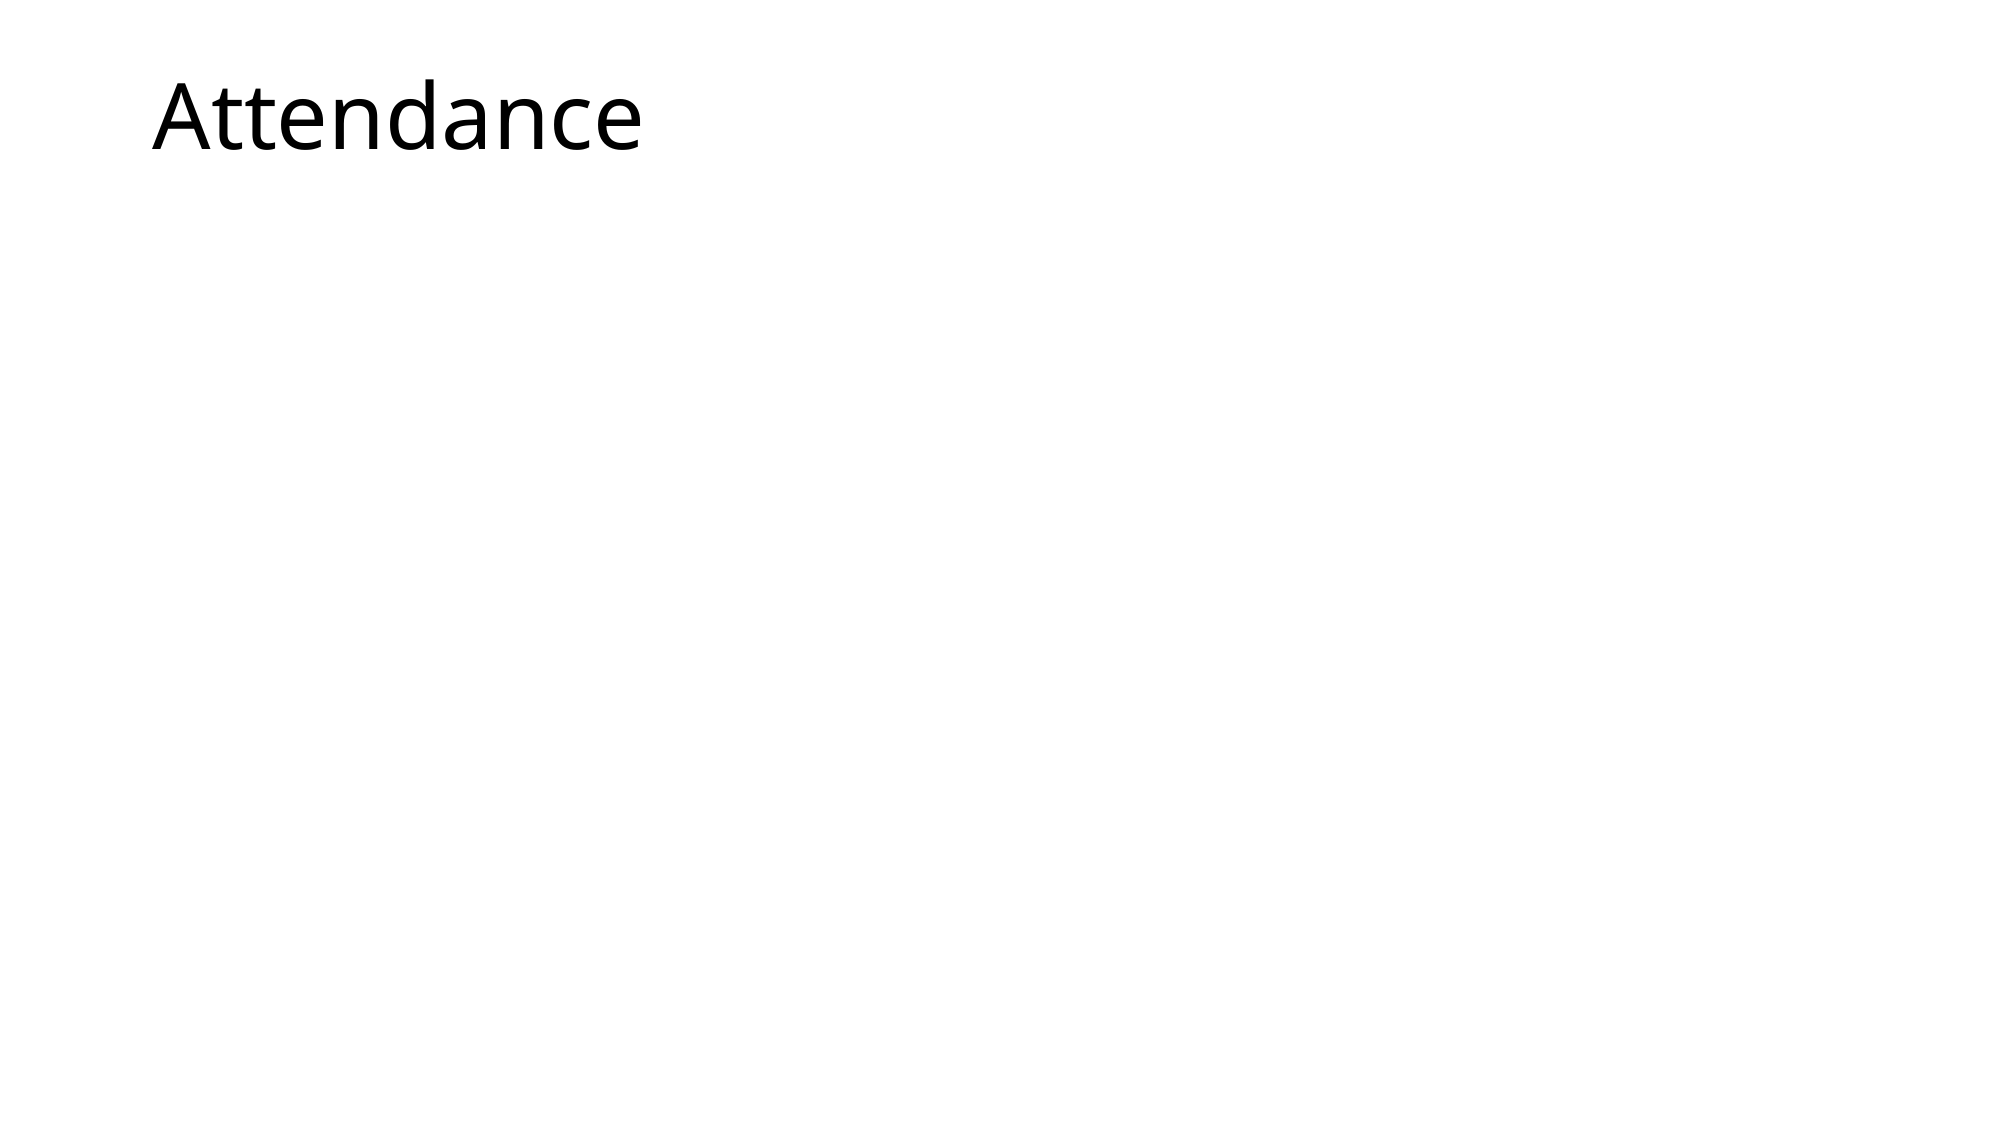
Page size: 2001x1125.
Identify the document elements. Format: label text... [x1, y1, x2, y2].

title Attendance [137, 59, 1863, 181]
